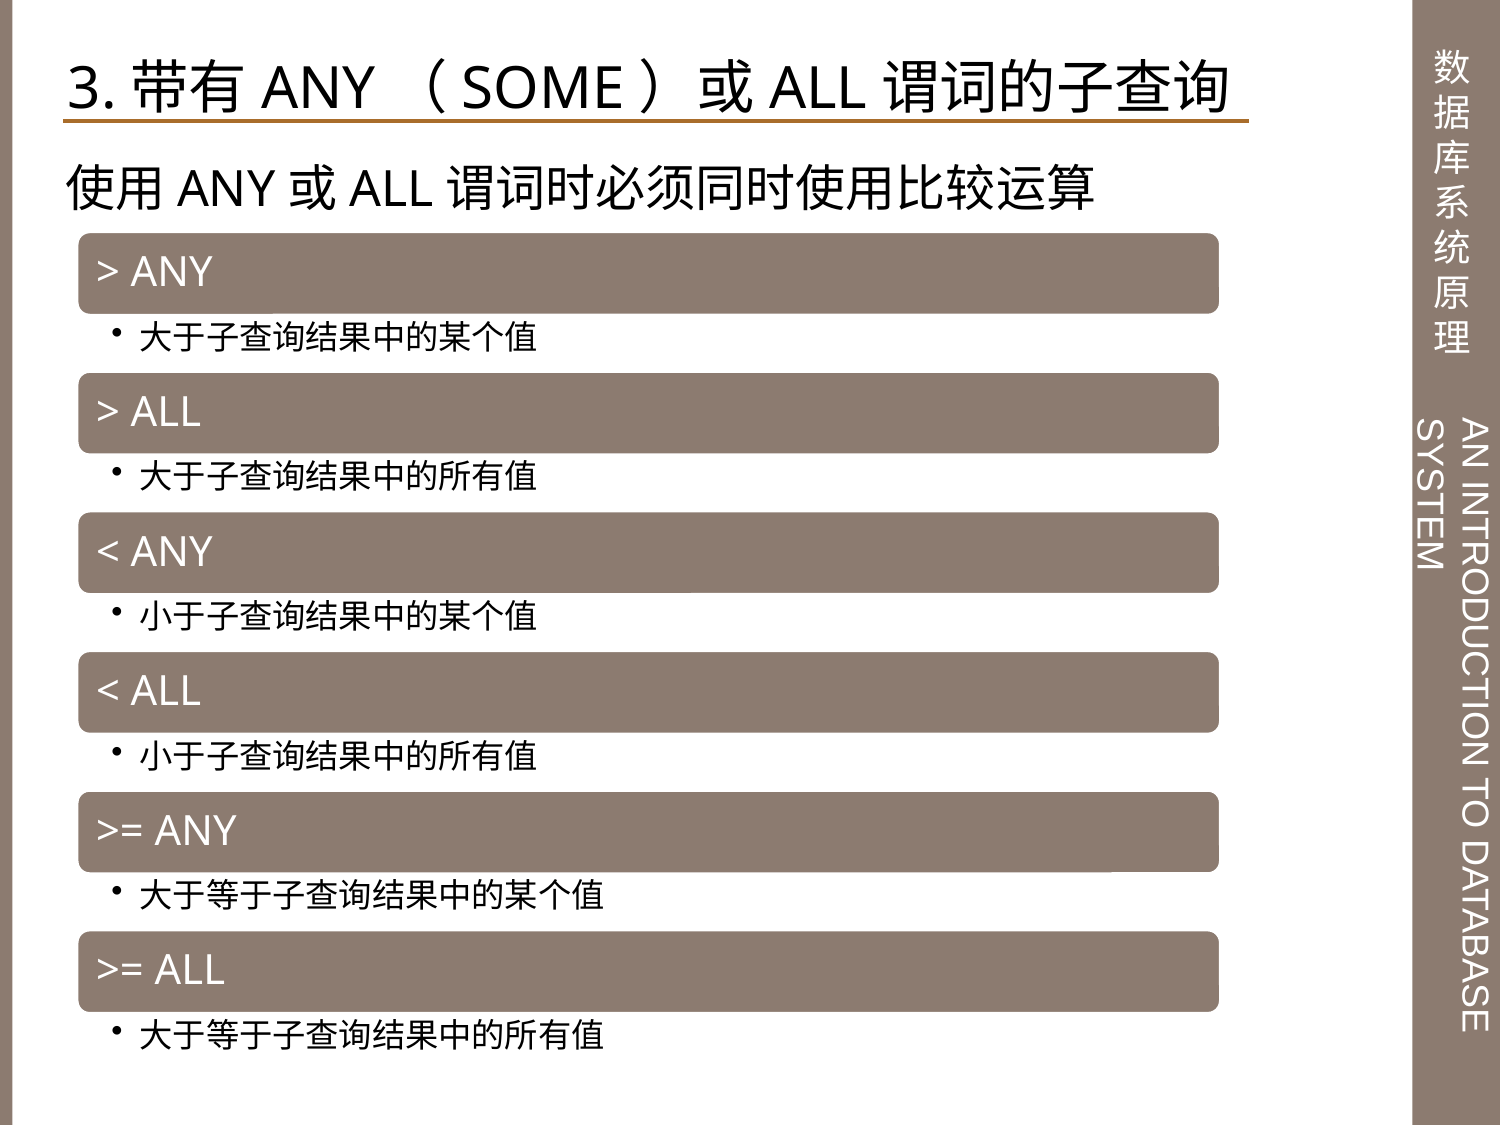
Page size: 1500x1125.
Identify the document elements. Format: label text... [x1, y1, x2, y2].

text_box 3.带有ANY（SOME）或ALL谓词的子查询 [53, 42, 1270, 123]
list 使用ANY或ALL谓词时必须同时使用比较运算 [50, 137, 1375, 1025]
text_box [74, 229, 1223, 1068]
